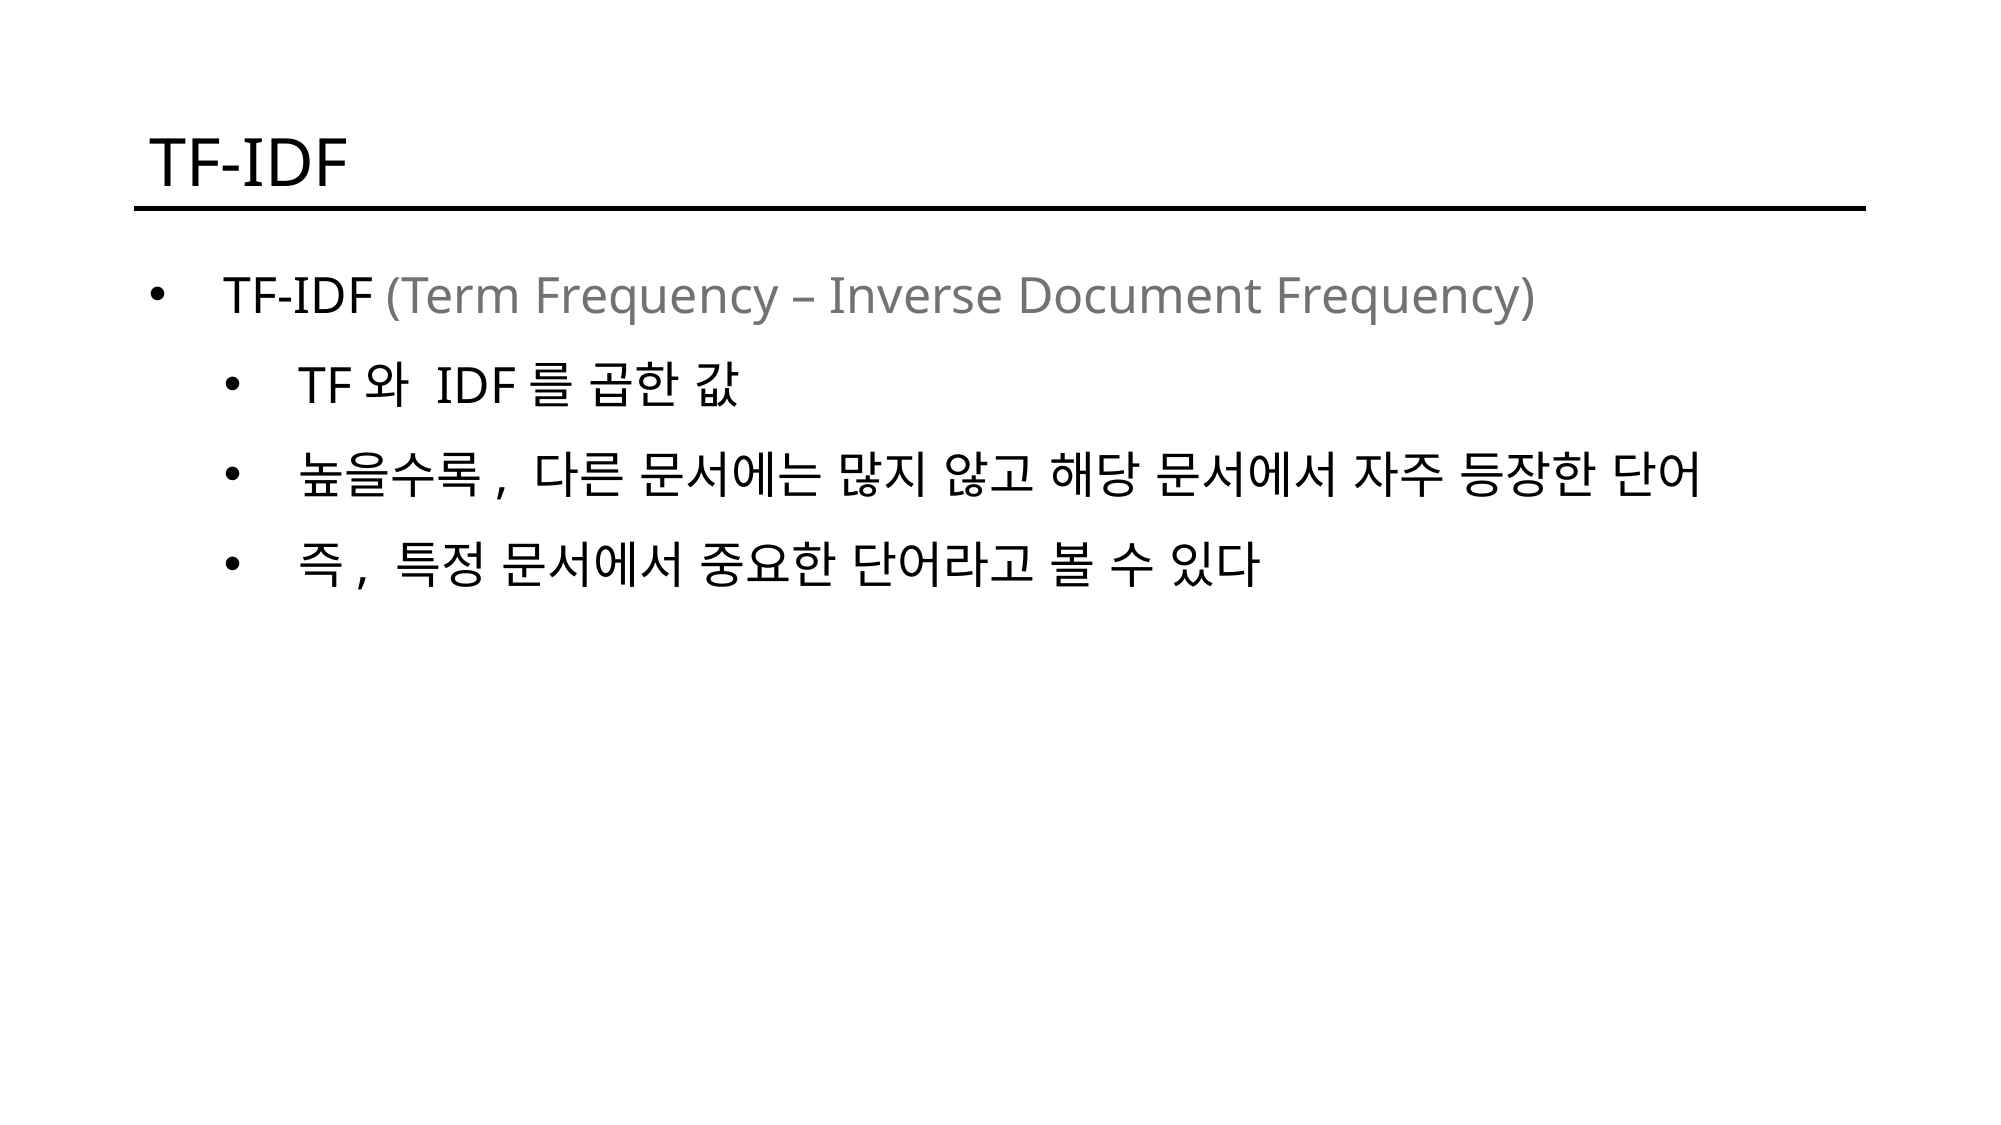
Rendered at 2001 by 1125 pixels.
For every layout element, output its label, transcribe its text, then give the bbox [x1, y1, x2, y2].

text_box TF-IDF (Term Frequency – Inverse Document Frequency) TF와 IDF를 곱한 값 높을수록, 다른 문서에는 많지 않고 해당 문서에서 자주 등장한 단어 즉, 특정 문서에서 중요한 단어라고 볼 수 있다 [134, 225, 1866, 601]
text_box TF-IDF [134, 64, 1683, 208]
